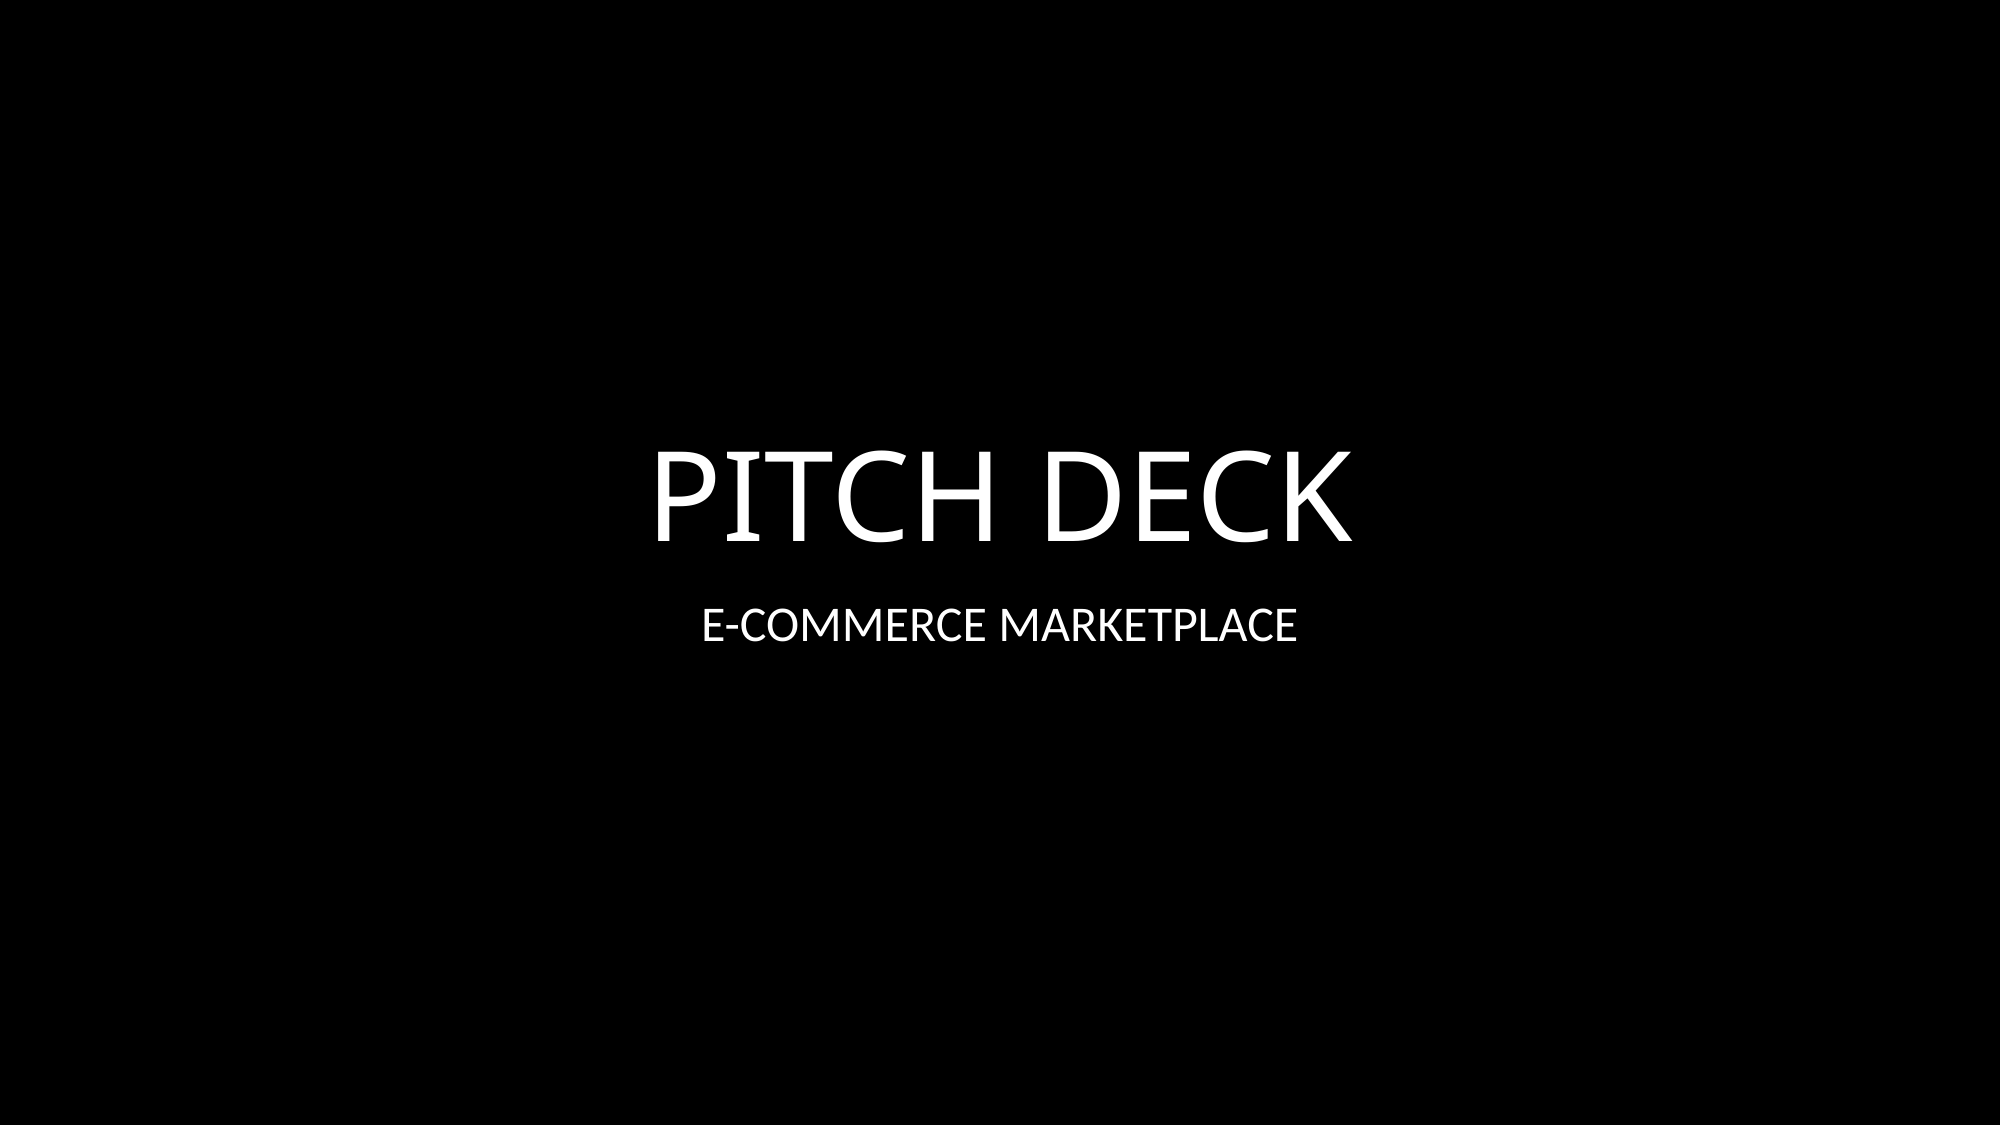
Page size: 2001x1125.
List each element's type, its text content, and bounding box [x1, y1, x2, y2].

subtitle E-COMMERCE MARKETPLACE [249, 590, 1750, 863]
title PITCH DECK [249, 184, 1750, 576]
